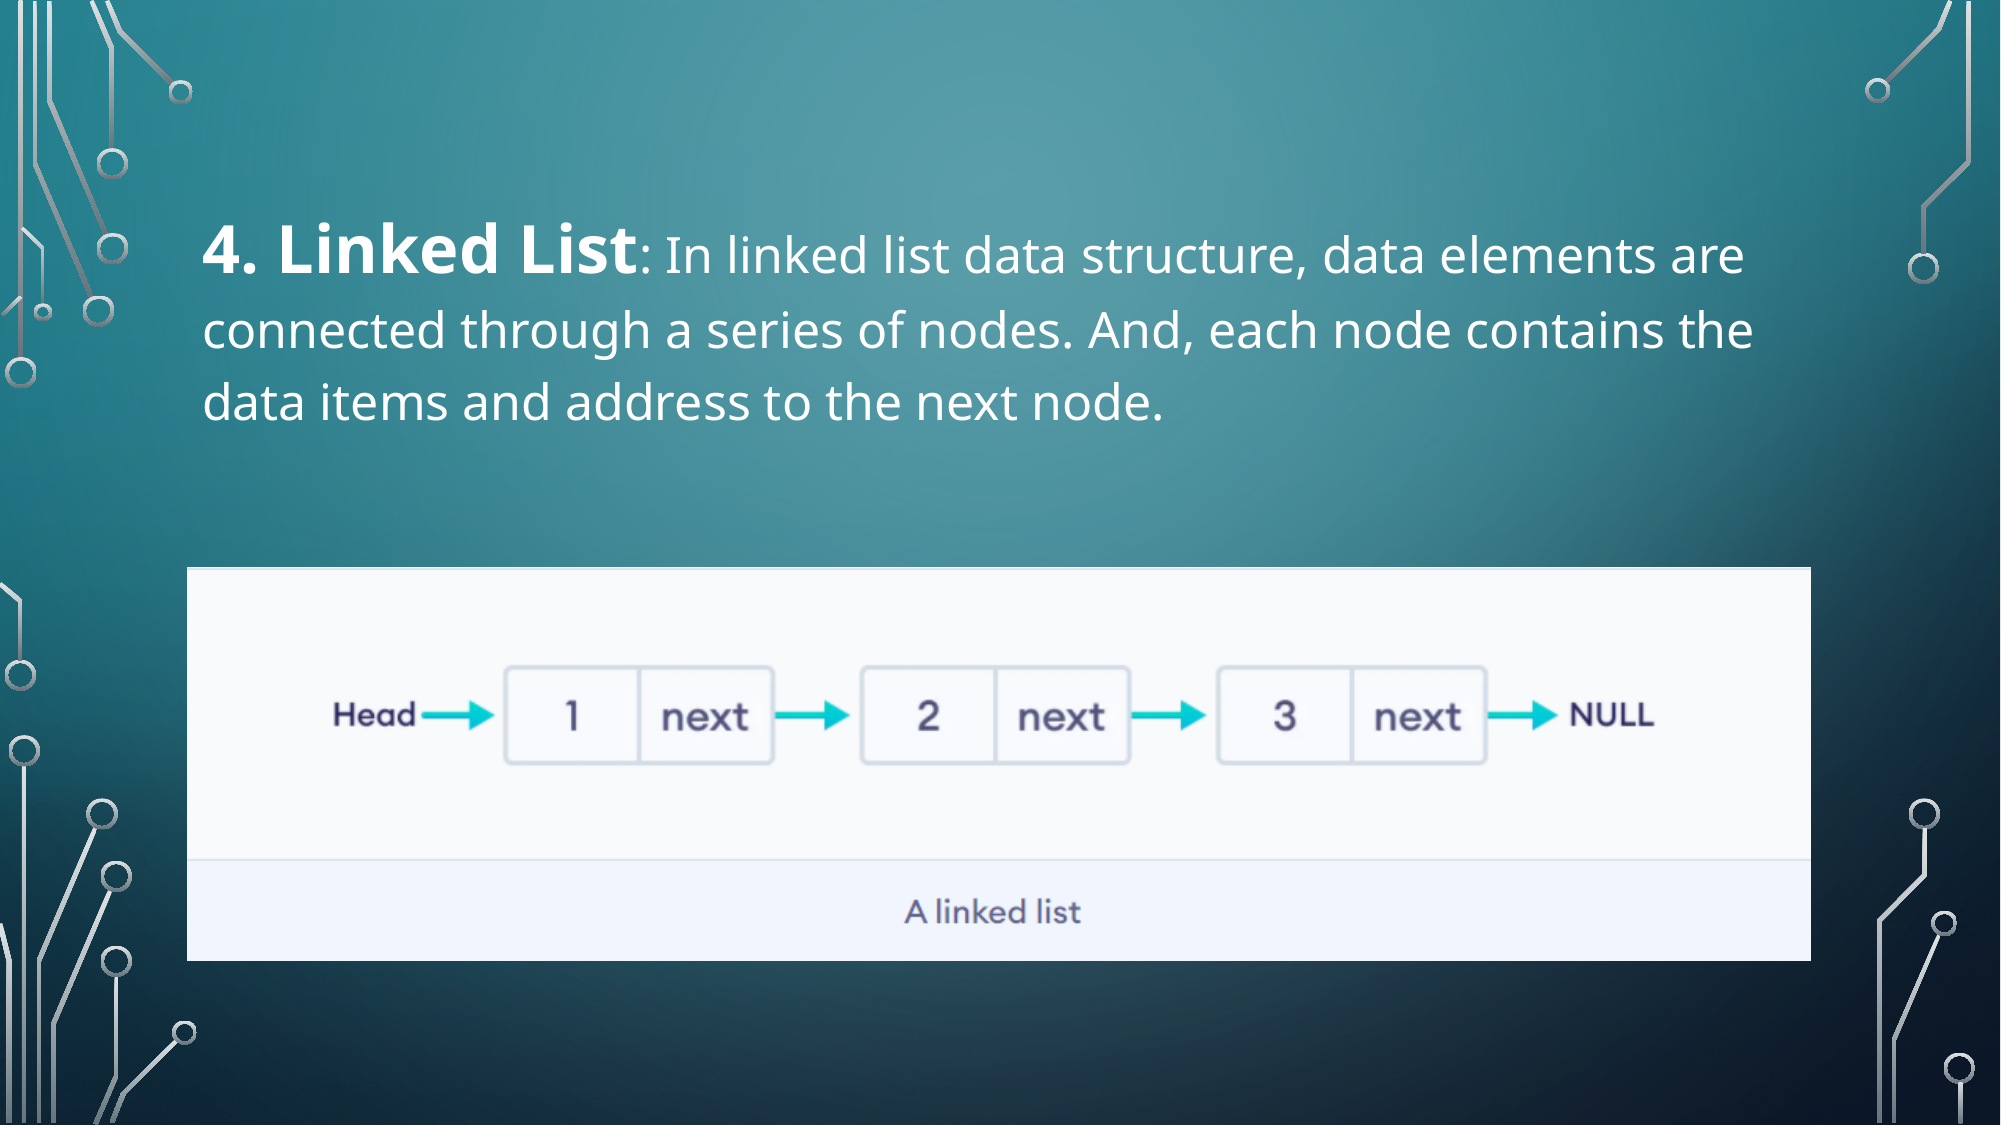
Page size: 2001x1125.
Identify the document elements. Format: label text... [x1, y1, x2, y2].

picture [186, 566, 1811, 962]
list 4. Linked List: In linked list data structure, data elements are connected through a series of nodes. And, each node contains the data items and address to the next node. [187, 183, 1813, 822]
